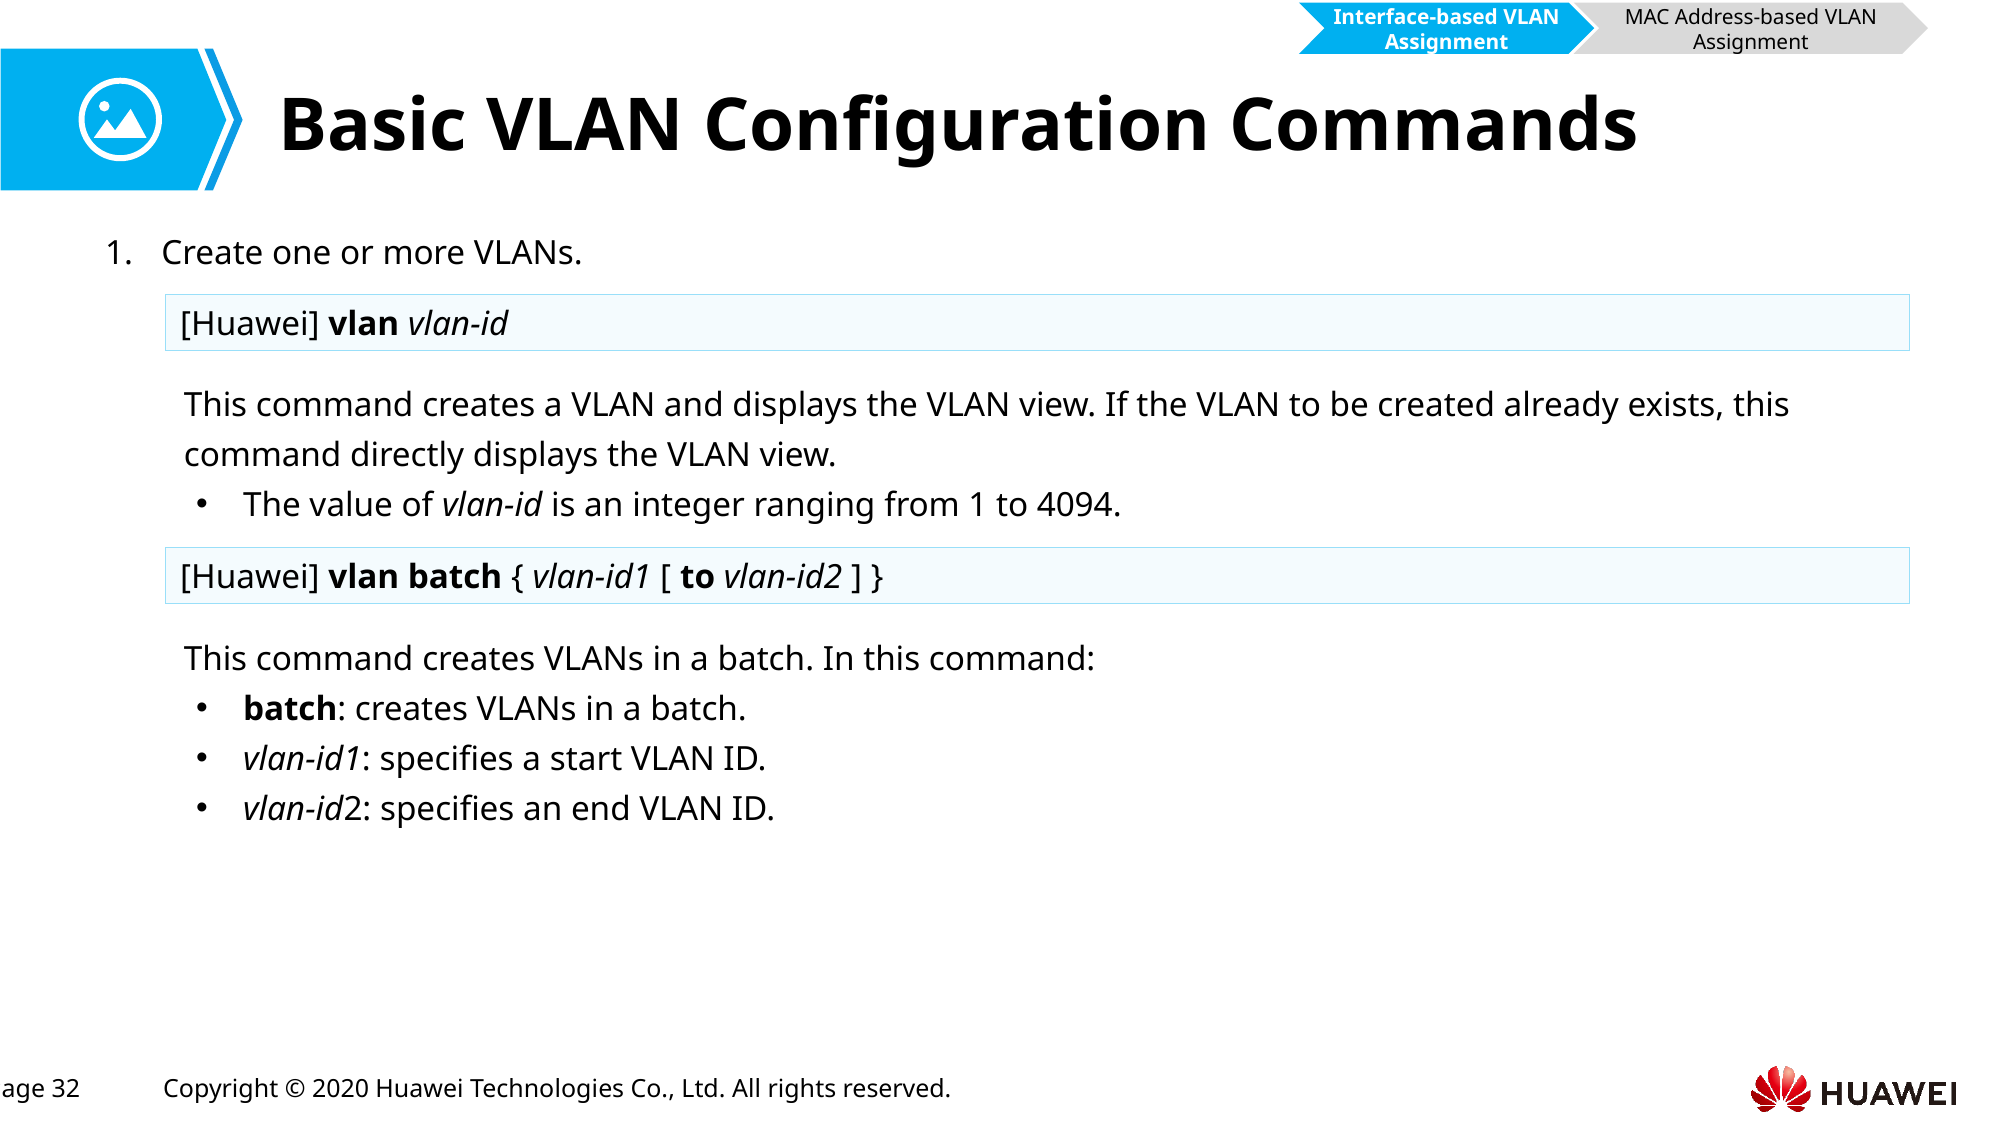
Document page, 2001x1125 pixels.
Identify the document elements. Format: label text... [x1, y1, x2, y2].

picture [1751, 1066, 1956, 1112]
title Basic VLAN Configuration Commands [261, 73, 1875, 180]
text_box This command creates VLANs in a batch. In this command: batch: creates VLANs in a batch. vlan-id1: specifies a start VLAN ID. vlan-id2: specifies an end VLAN ID. [169, 619, 1910, 837]
text_box [Huawei] vlan vlan-id [165, 294, 1910, 351]
text_box This command creates a VLAN and displays the VLAN view. If the VLAN to be created already exists, this command directly displays the VLAN view. The value of vlan-id is an integer ranging from 1 to 4094. [169, 365, 1910, 533]
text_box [1298, 2, 1929, 54]
text_box [Huawei] vlan batch { vlan-id1 [ to vlan-id2 ] } [165, 547, 1910, 604]
text_box Create one or more VLANs. [90, 223, 1910, 280]
